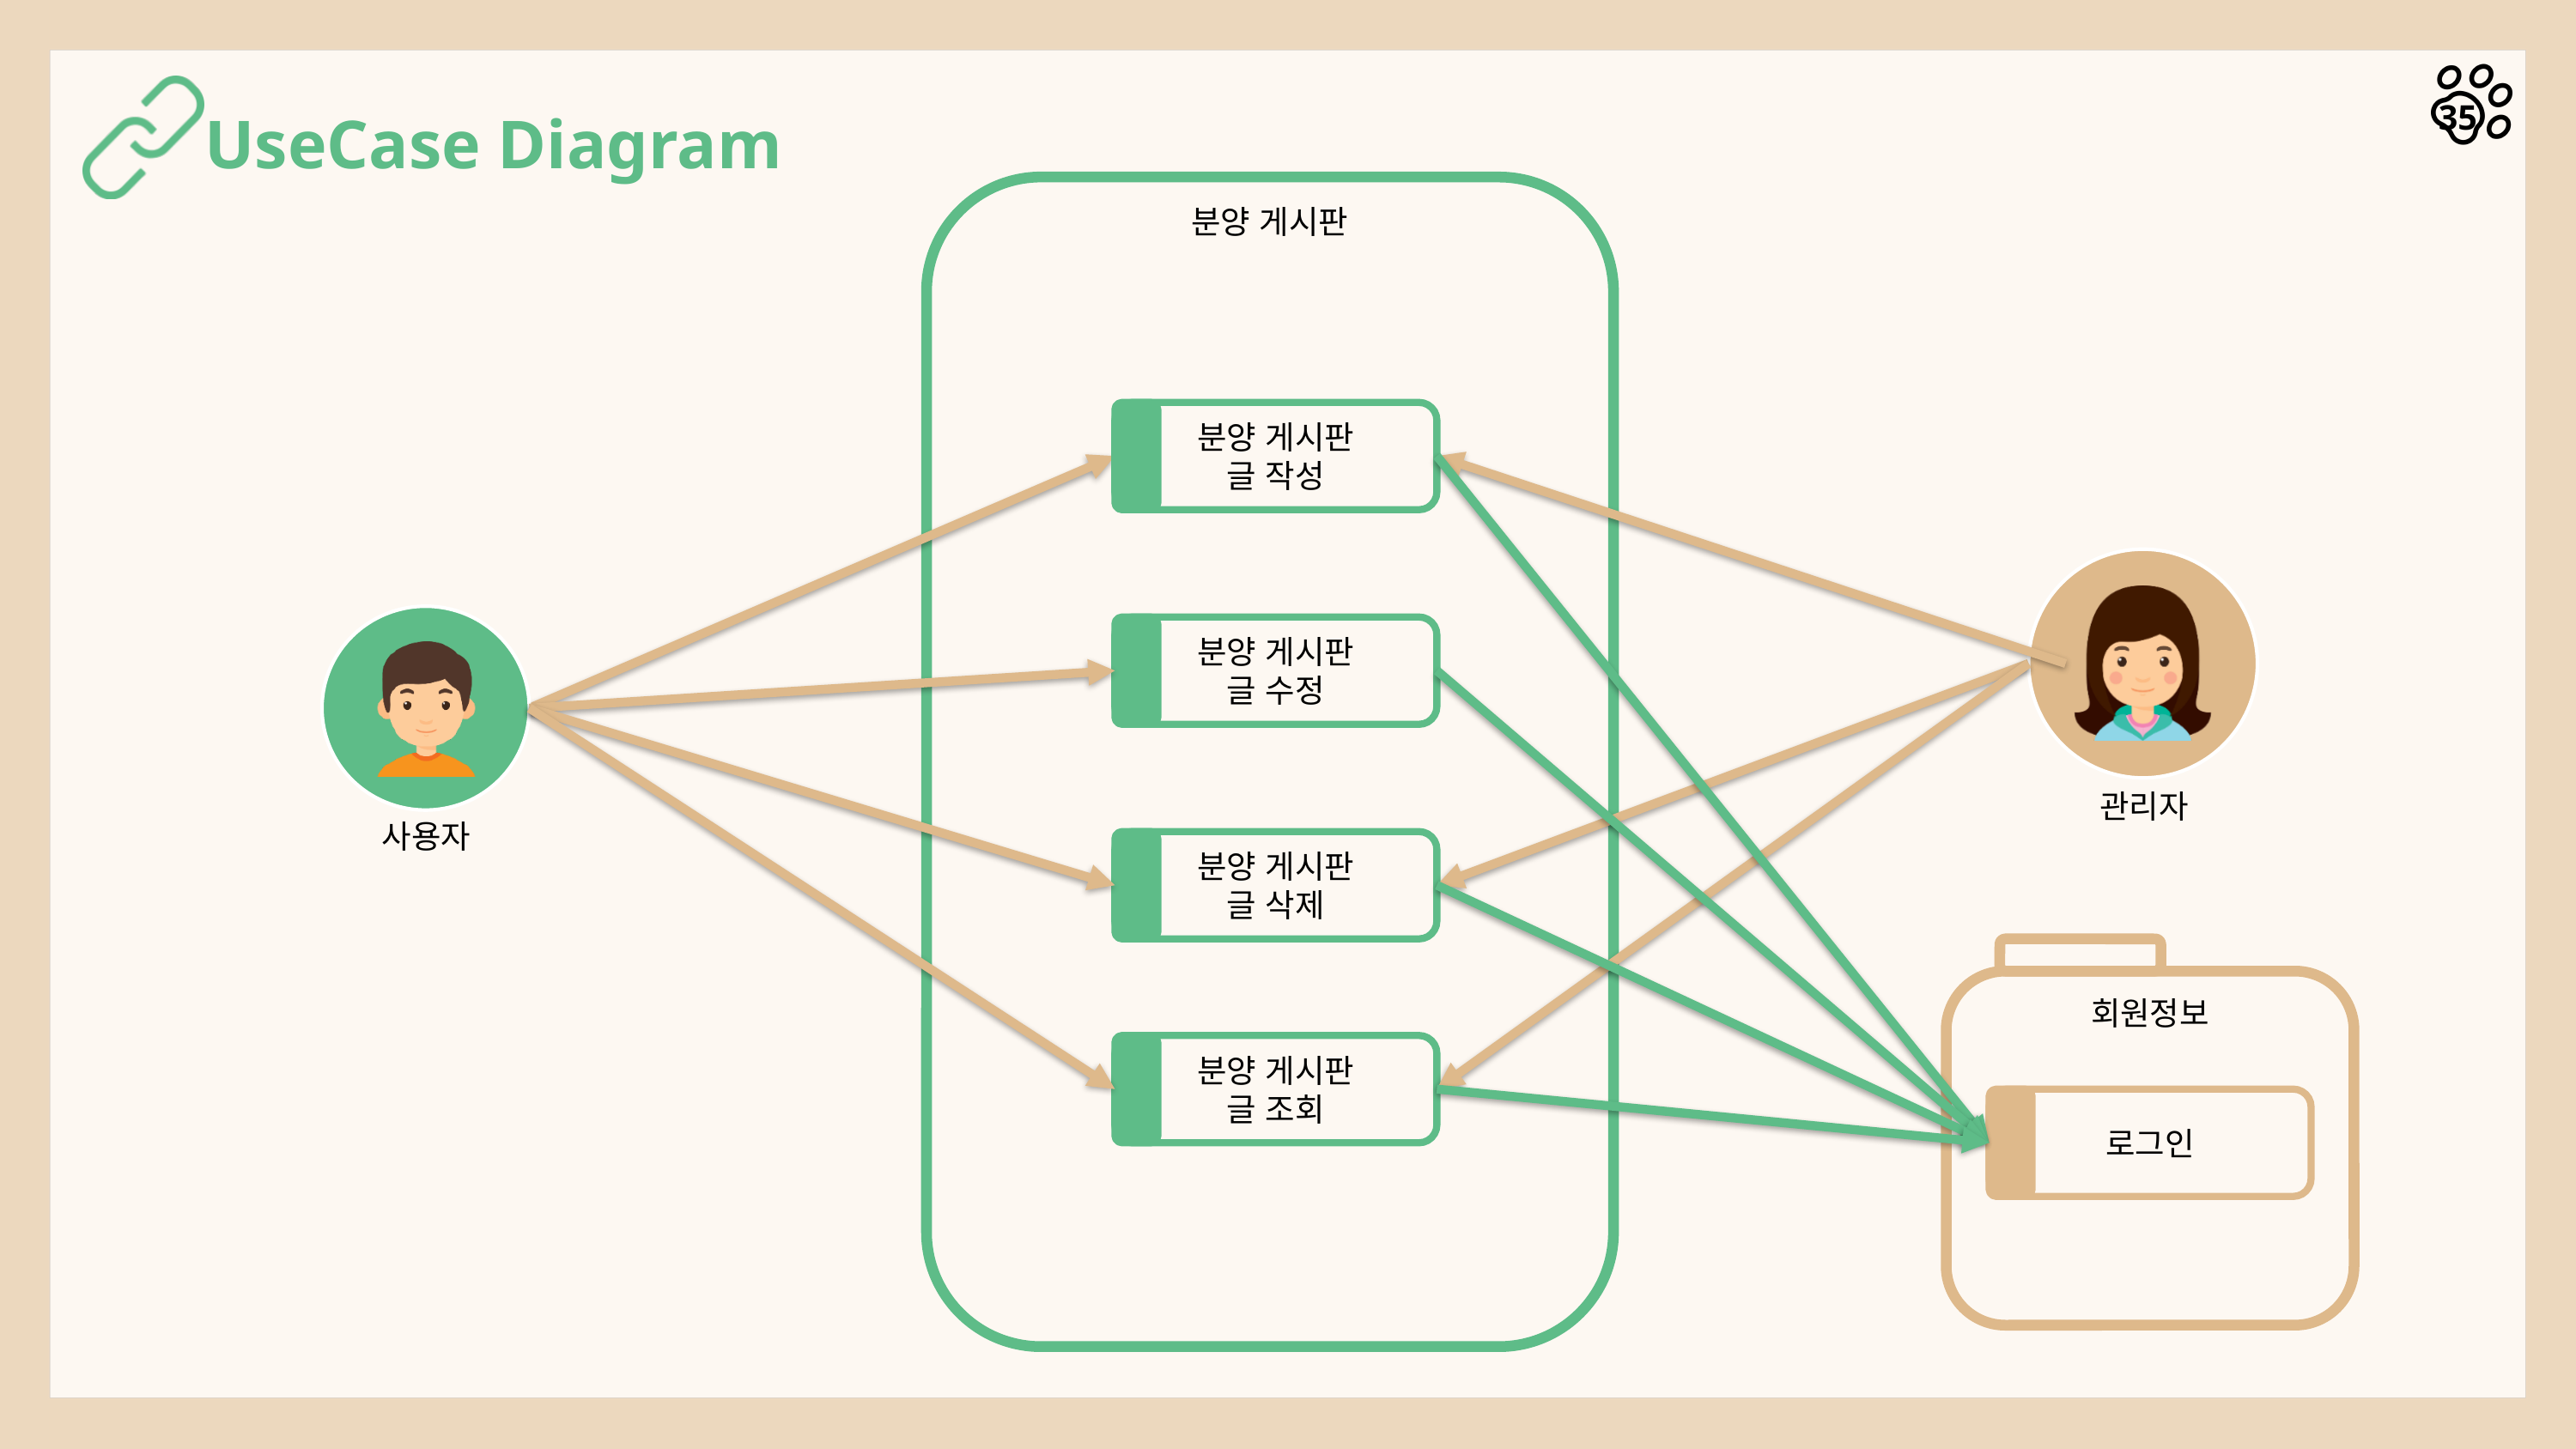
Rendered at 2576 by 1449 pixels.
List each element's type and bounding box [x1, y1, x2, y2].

text_box [0, 0, 2576, 1449]
text_box [1115, 616, 1364, 724]
text_box [1946, 938, 2354, 1325]
text_box [2425, 64, 2512, 145]
text_box [529, 455, 1115, 669]
text_box [1369, 523, 2057, 1076]
text_box [1119, 831, 1364, 939]
text_box [529, 670, 1115, 706]
text_box [1437, 1088, 1990, 1143]
text_box [82, 76, 204, 199]
text_box [1437, 670, 1990, 884]
text_box [2062, 549, 2258, 779]
text_box [1437, 884, 1990, 1088]
text_box [1437, 455, 2066, 664]
text_box [1115, 402, 1437, 511]
text_box [321, 605, 530, 810]
text_box [529, 707, 1115, 1089]
text_box [1115, 1034, 1431, 1143]
